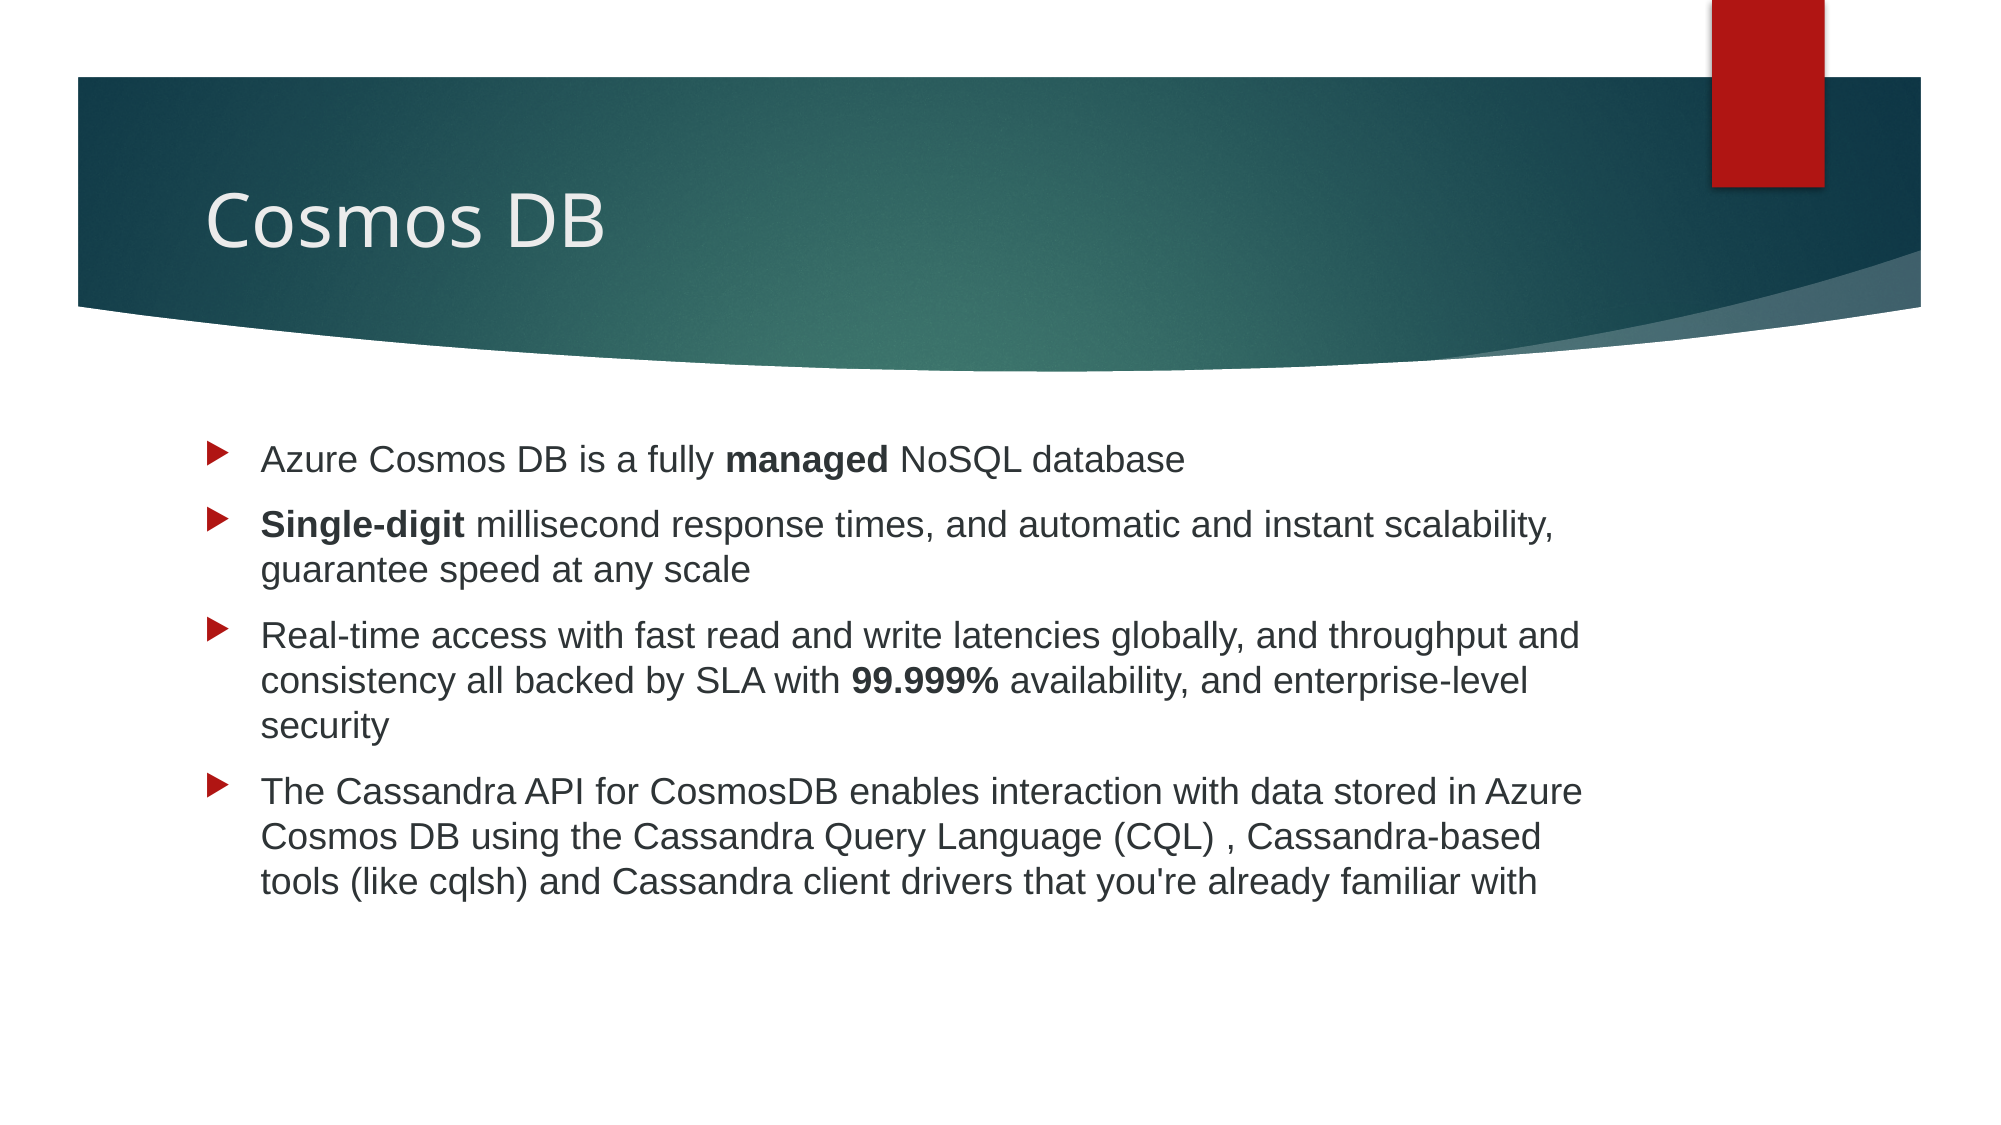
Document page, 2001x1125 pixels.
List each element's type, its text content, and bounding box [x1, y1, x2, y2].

list Azure Cosmos DB is a fully managed NoSQL database Single-digit millisecond response times, and automatic and instant scalability, guarantee speed at any scale Real-time access with fast read and write latencies globally, and throughput and consistency all backed by SLA with 99.999% availability, and enterprise-level security The Cassandra API for CosmosDB enables interaction with data stored in Azure Cosmos DB using the Cassandra Query Language (CQL) , Cassandra-based tools (like cqlsh) and Cassandra client drivers that you're already familiar with [189, 427, 1638, 988]
title Cosmos DB [189, 159, 1638, 276]
